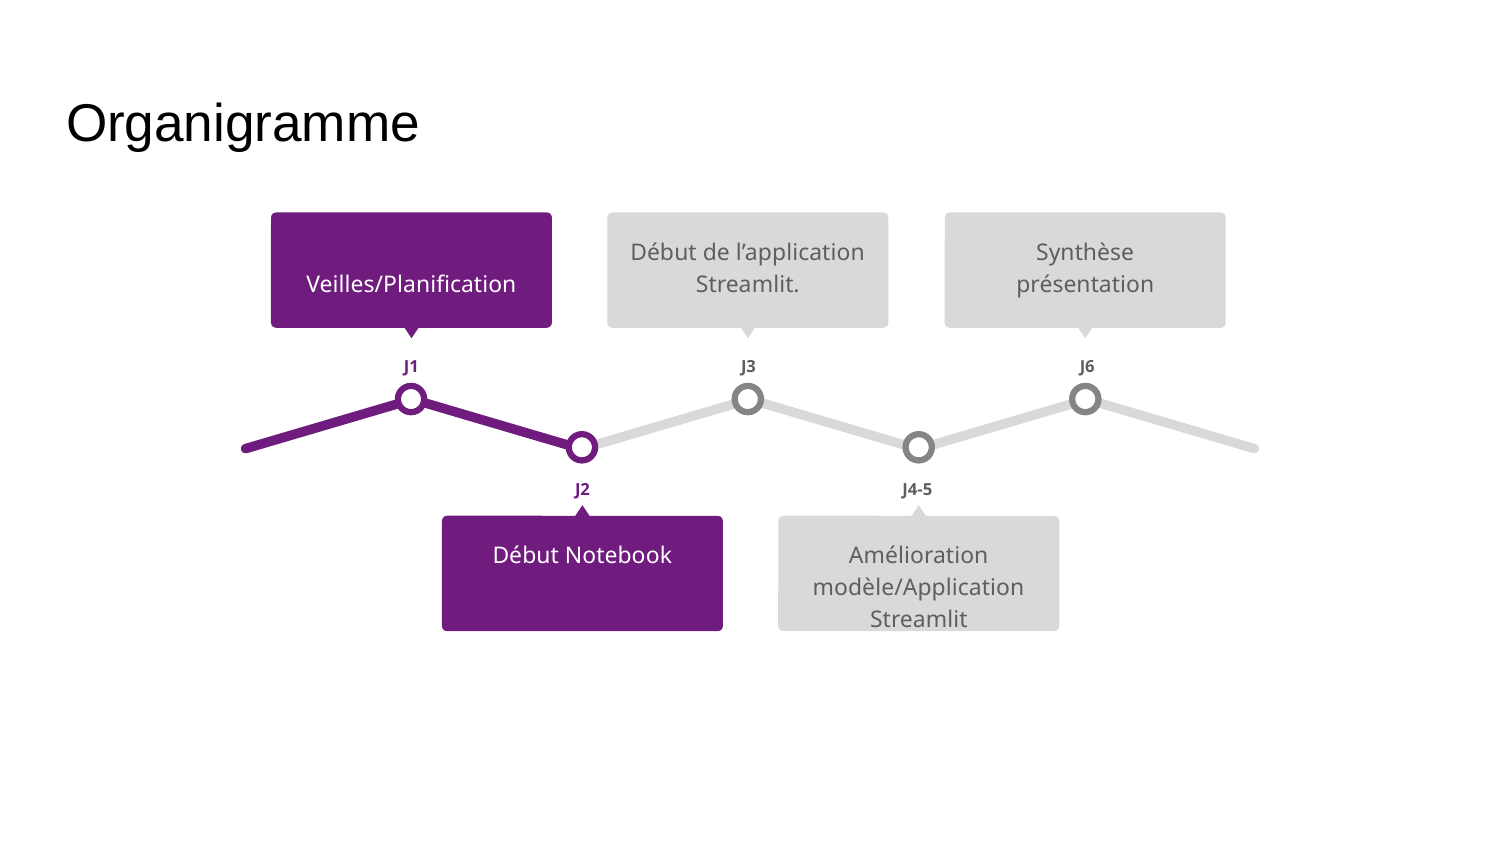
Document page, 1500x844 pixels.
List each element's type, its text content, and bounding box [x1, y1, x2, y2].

text_box [241, 426, 340, 454]
title Organigramme [51, 72, 1449, 167]
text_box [607, 212, 889, 418]
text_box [778, 429, 1060, 632]
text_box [441, 429, 724, 632]
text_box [944, 212, 1226, 418]
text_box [270, 212, 553, 418]
text_box [1160, 426, 1259, 454]
